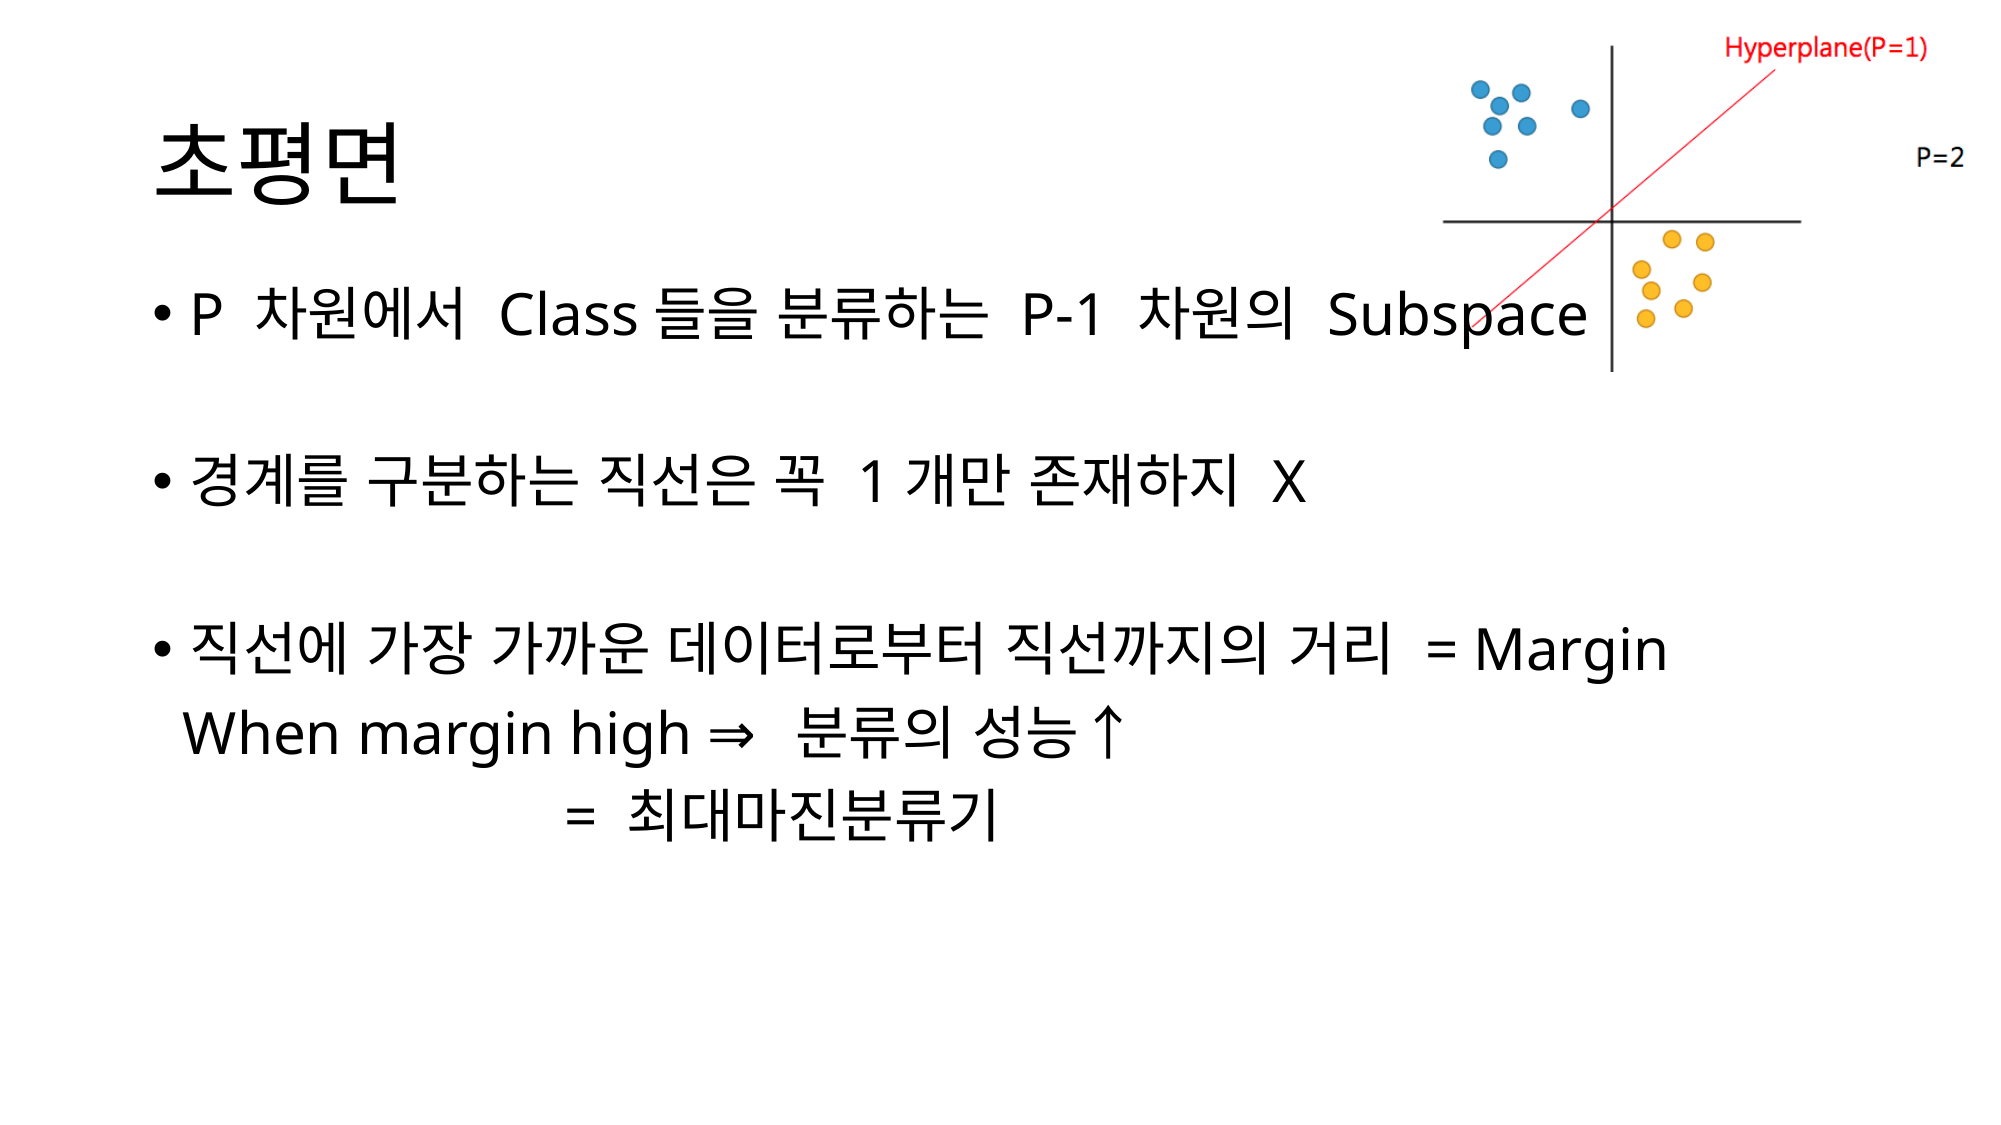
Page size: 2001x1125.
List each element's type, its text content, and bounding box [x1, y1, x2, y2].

title 초평면 [137, 59, 1391, 277]
picture [1391, 11, 2000, 372]
list P 차원에서 Class들을 분류하는 P-1 차원의 Subspace 경계를 구분하는 직선은 꼭 1개만 존재하지 X 직선에 가장 가까운 데이터로부터 직선까지의 거리 = Margin When margin high ⇒ 분류의 성능↑ = 최대마진분류기 [137, 277, 1863, 992]
